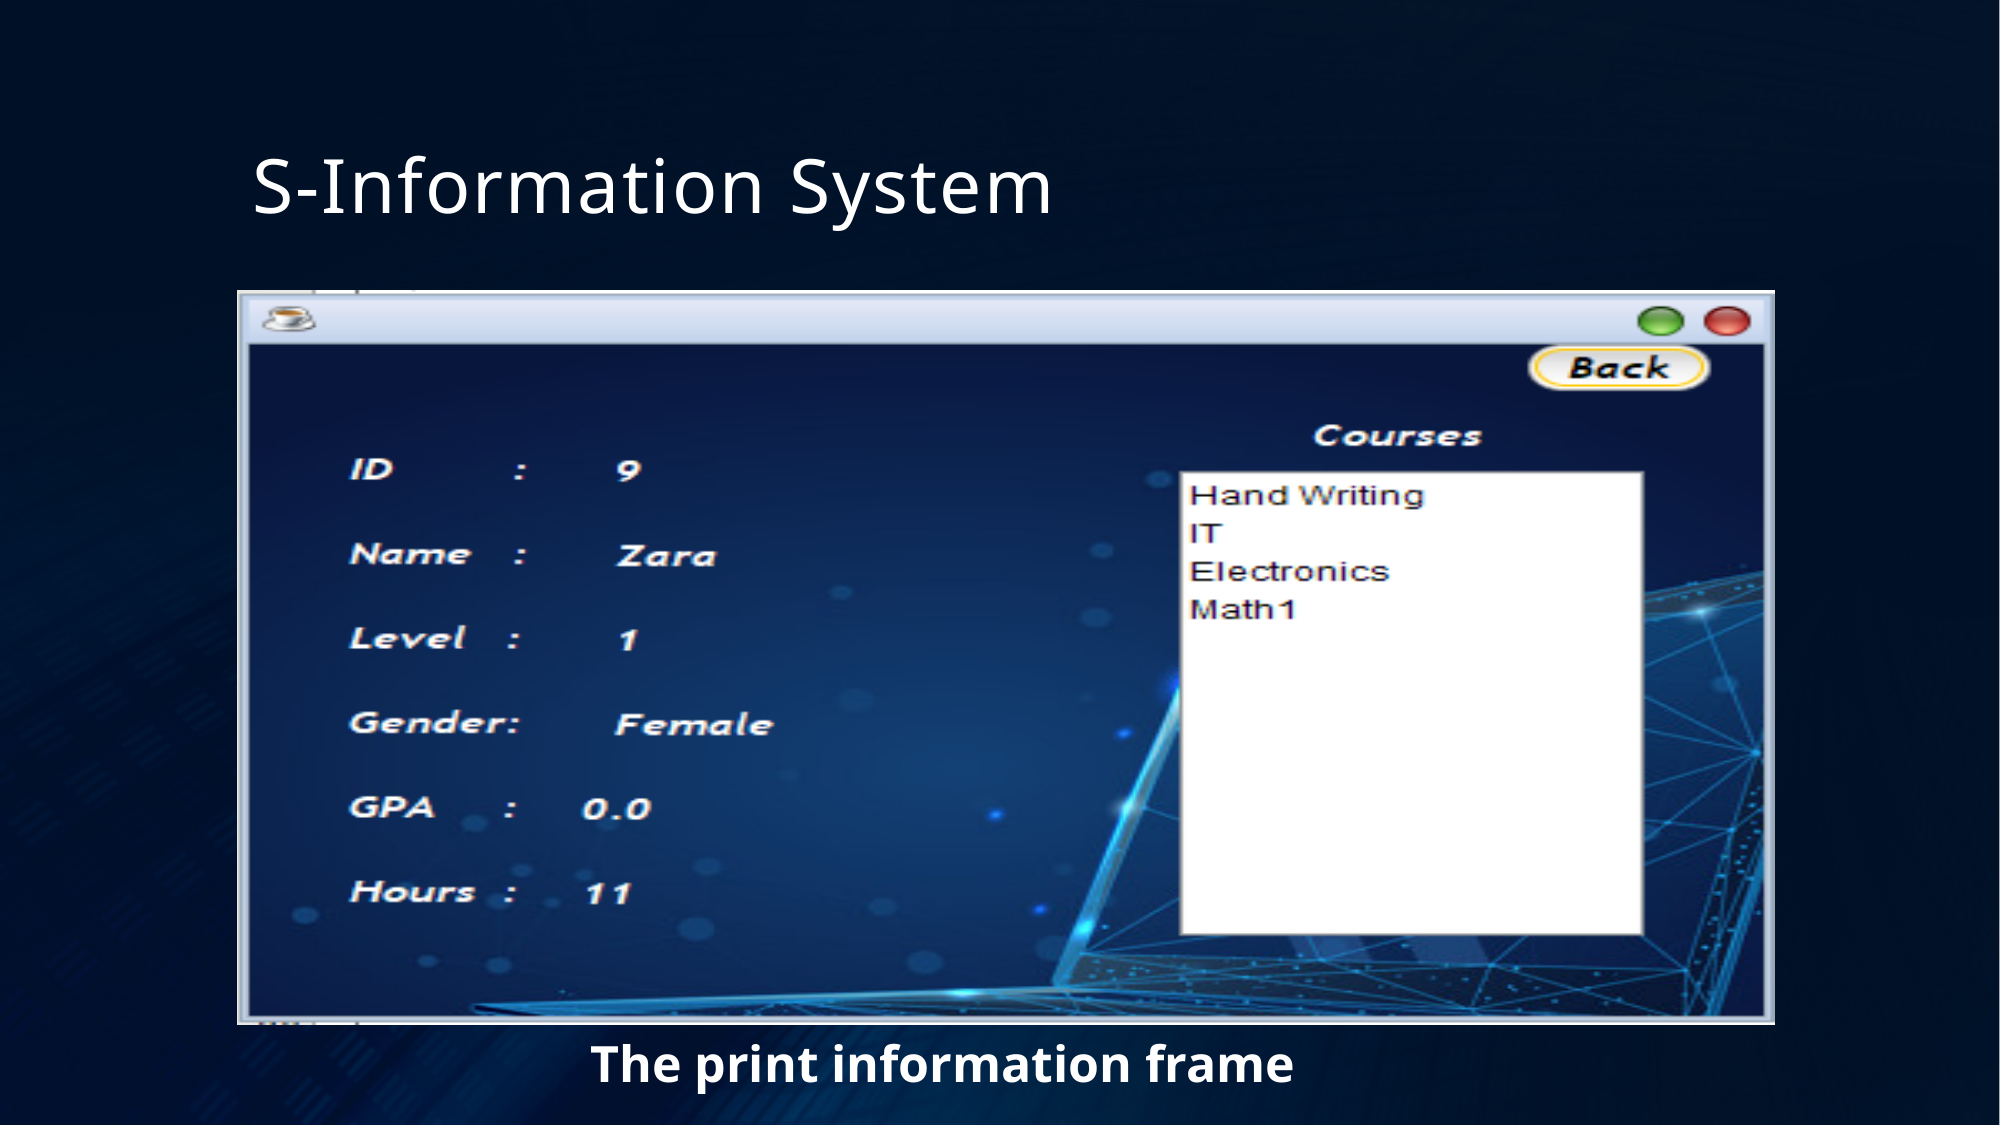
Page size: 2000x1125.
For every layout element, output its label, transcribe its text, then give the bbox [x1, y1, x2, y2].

title S-Information System [237, 0, 1725, 238]
text_box The print information frame [575, 1025, 1324, 1100]
picture [0, 0, 2000, 1125]
